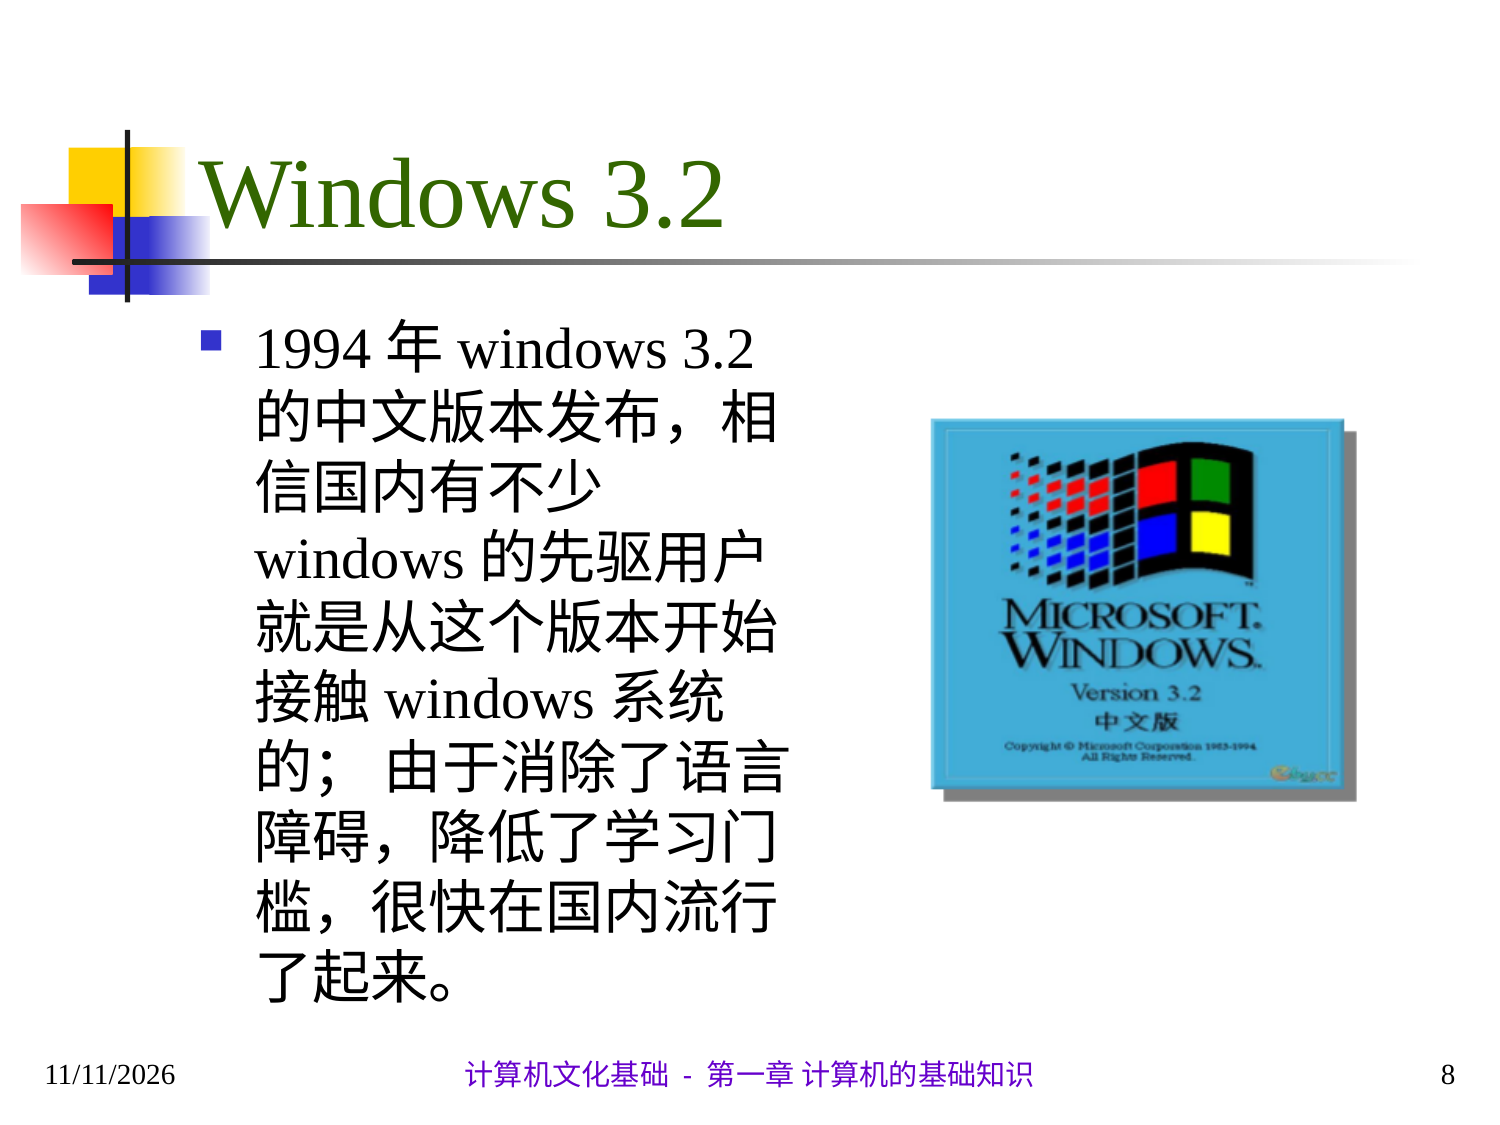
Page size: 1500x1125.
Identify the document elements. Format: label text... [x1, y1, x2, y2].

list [903, 396, 1393, 813]
footer 计算机文化基础 - 第一章 计算机的基础知识 [242, 1024, 1258, 1100]
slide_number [29, 1023, 219, 1099]
title Windows 3.2 [183, 101, 1468, 256]
list 1994年windows 3.2的中文版本发布，相信国内有不少 windows的先驱用户就是从这个版本开始接触windows系统的； 由于消除了语言障碍，降低了学习门槛，很快在国内流行了起来。 [183, 302, 814, 1024]
slide_number 8 [1281, 1023, 1471, 1099]
